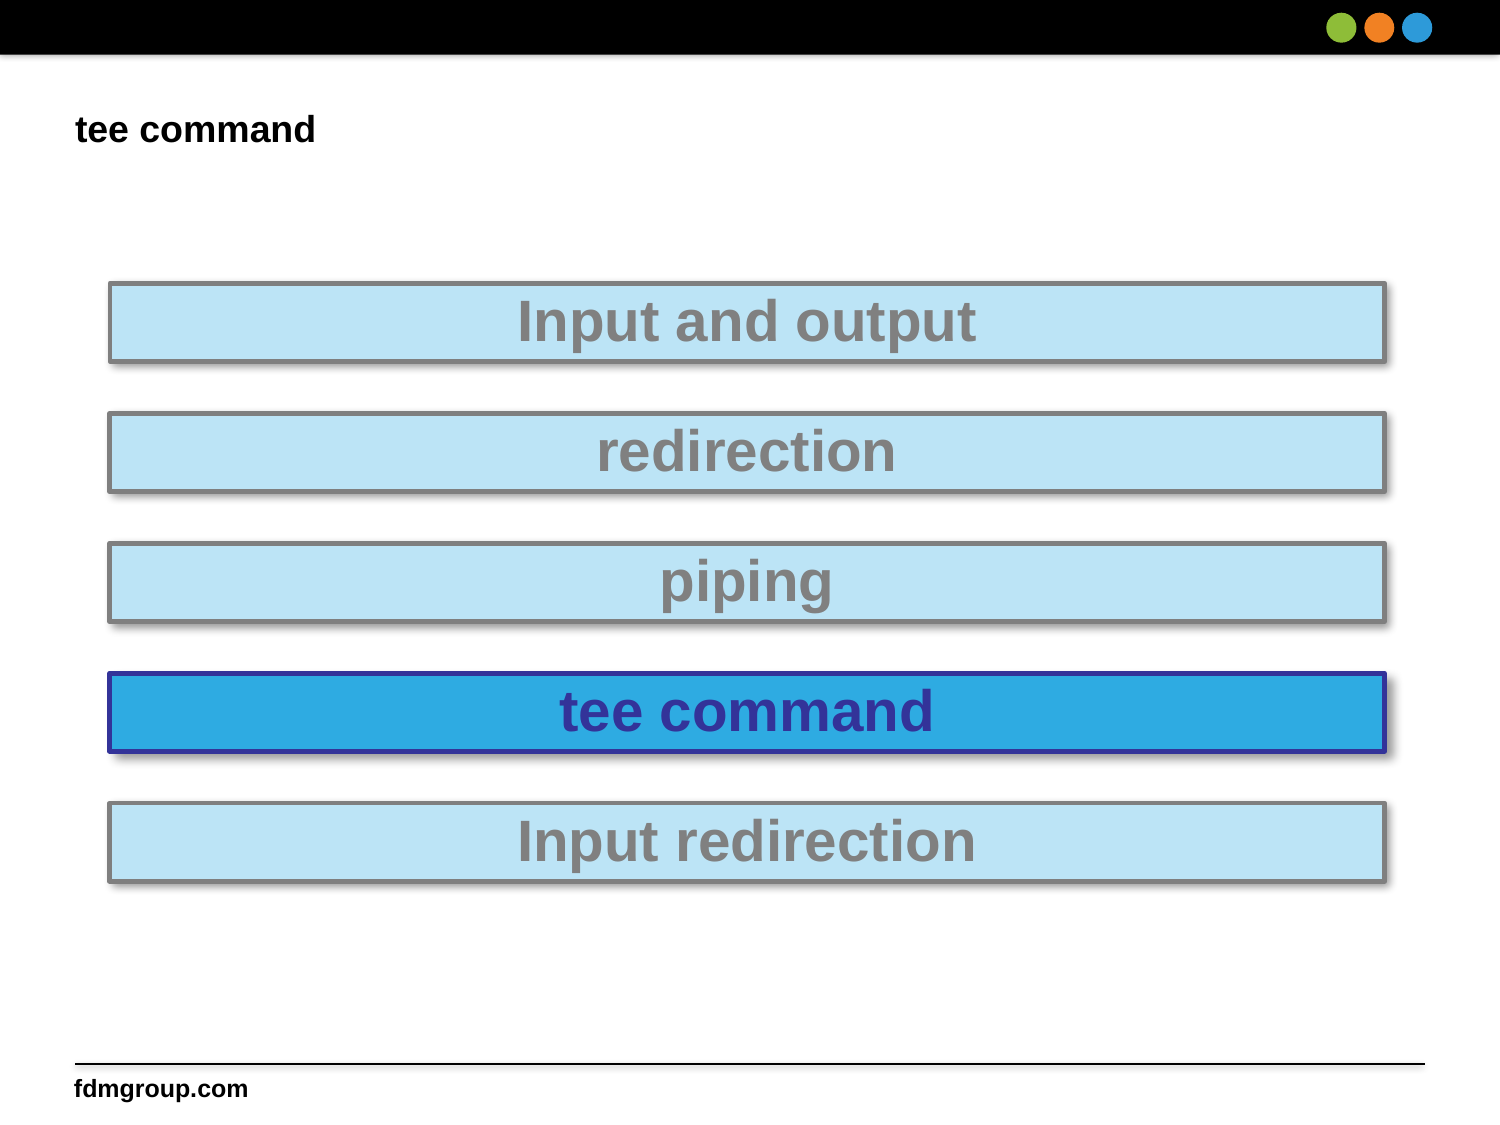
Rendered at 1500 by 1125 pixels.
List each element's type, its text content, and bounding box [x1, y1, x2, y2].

list tee command [107, 671, 1387, 754]
list redirection [107, 411, 1387, 494]
list Input and output [108, 281, 1387, 364]
list Input redirection [107, 801, 1387, 884]
title tee command [75, 105, 1425, 159]
list piping [107, 541, 1387, 624]
